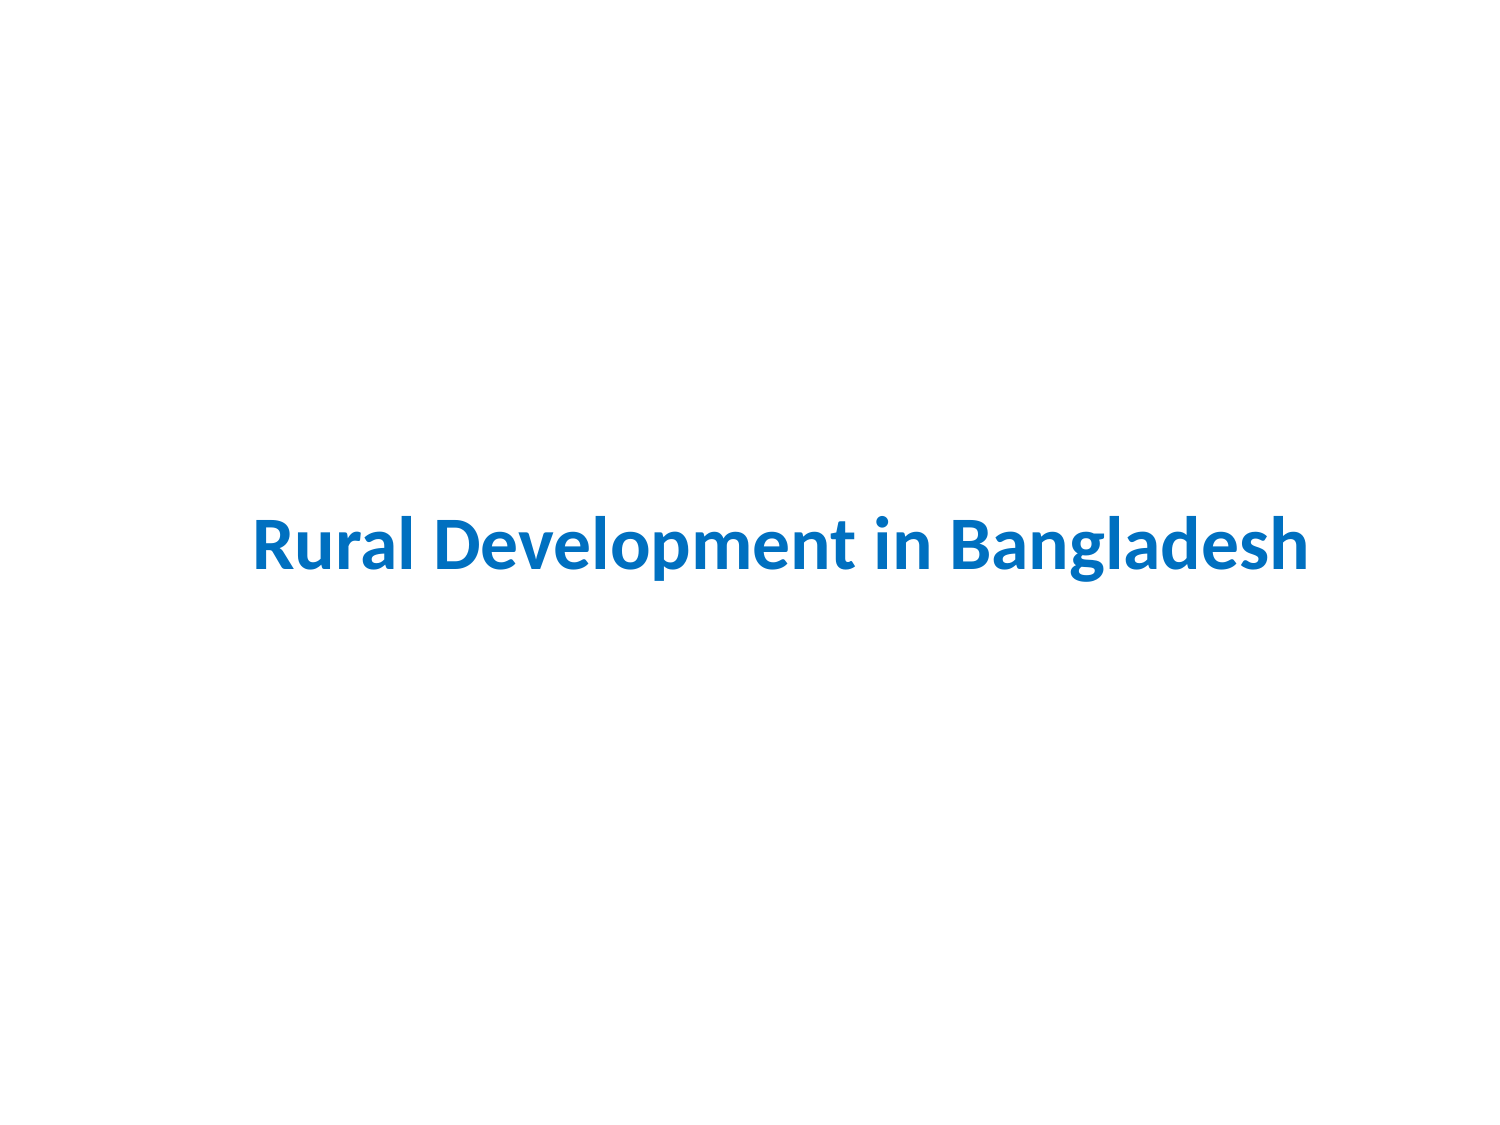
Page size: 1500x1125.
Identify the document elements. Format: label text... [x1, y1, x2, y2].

title Rural Development in Bangladesh [112, 484, 1450, 675]
